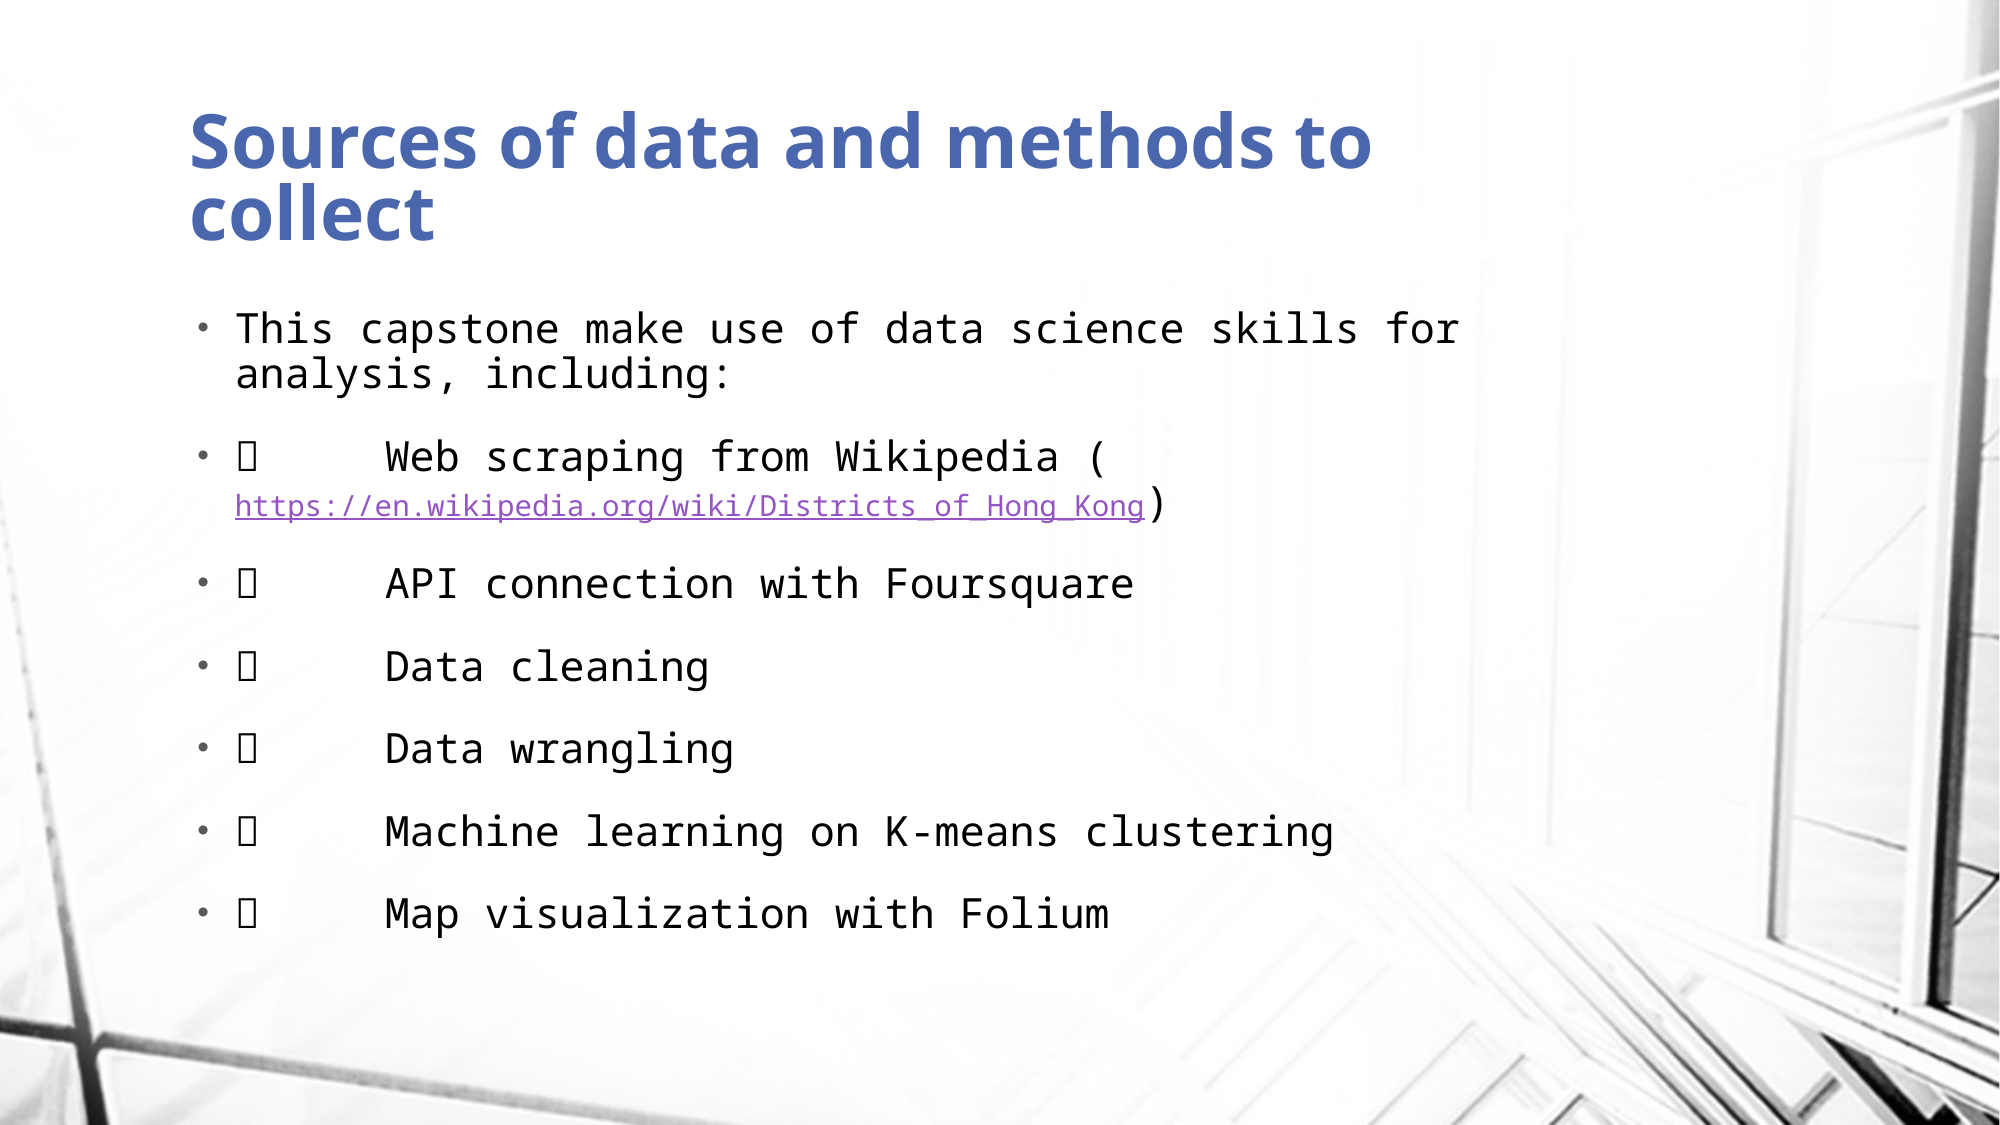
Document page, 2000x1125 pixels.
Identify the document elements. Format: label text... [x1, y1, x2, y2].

list This capstone make use of data science skills for analysis, including:  Web scraping from Wikipedia (https://en.wikipedia.org/wiki/Districts_of_Hong_Kong)  API connection with Foursquare  Data cleaning  Data wrangling  Machine learning on K-means clustering  Map visualization with Folium [174, 299, 1600, 988]
picture [0, 0, 2000, 1125]
title Sources of data and methods to collect [174, 87, 1600, 263]
